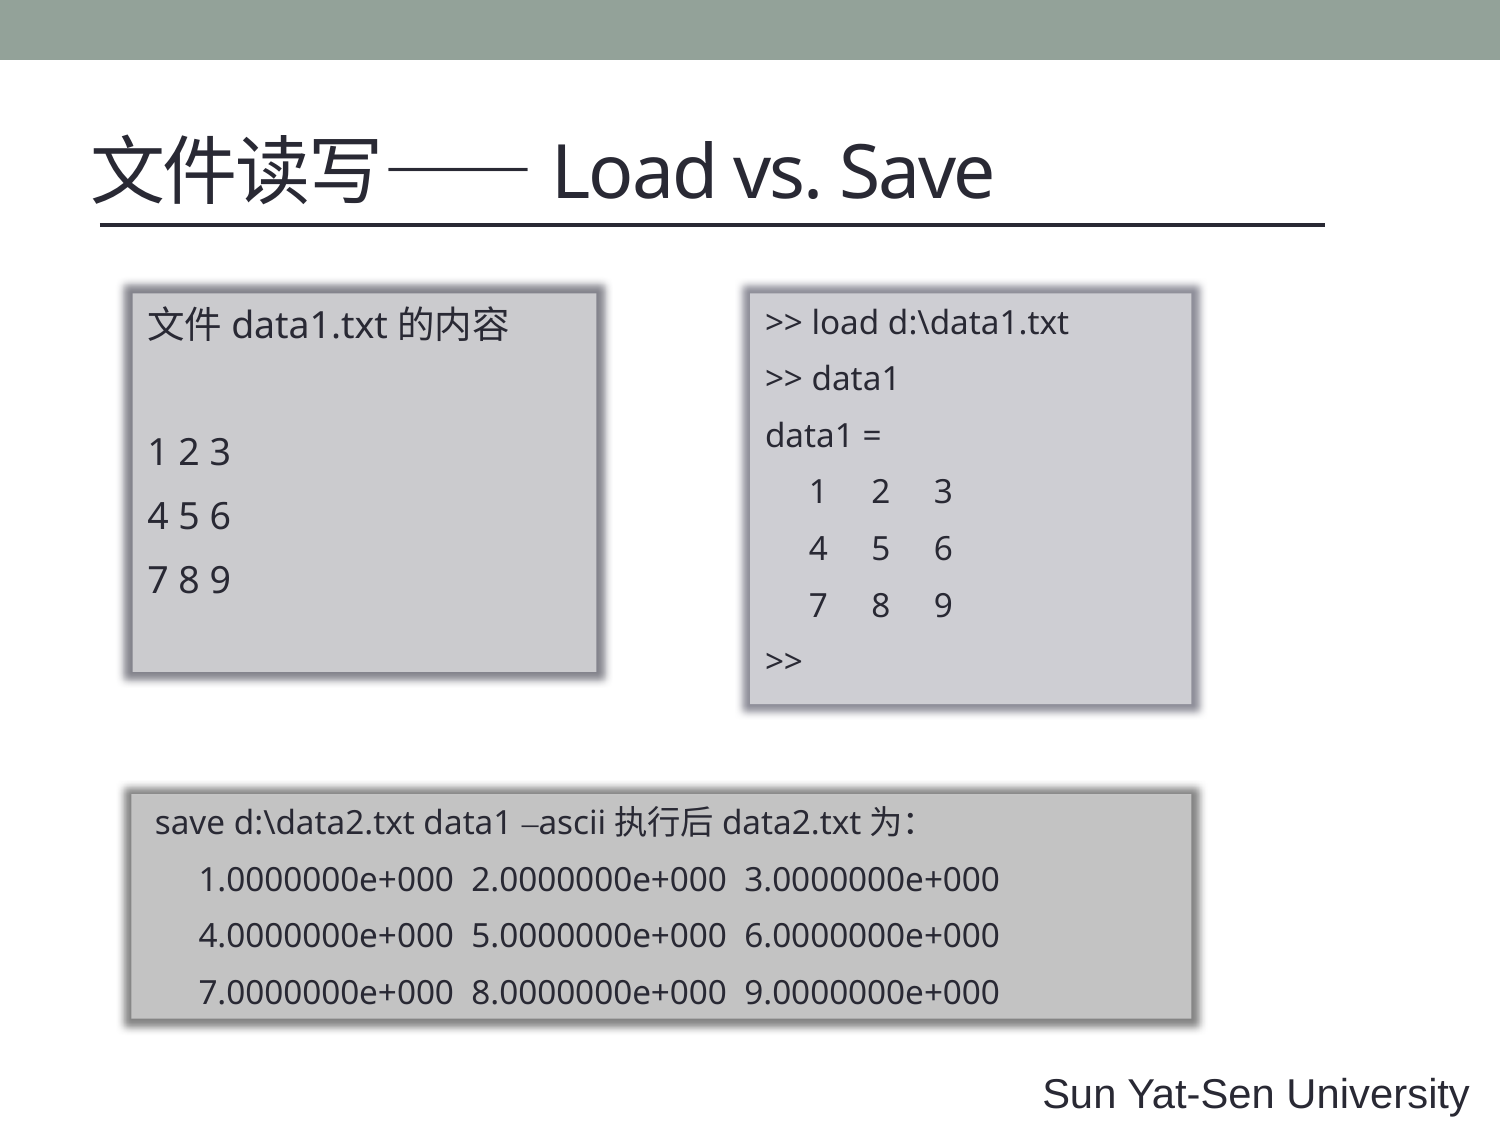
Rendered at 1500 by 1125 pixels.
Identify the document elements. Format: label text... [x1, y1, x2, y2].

title 文件读写——Load vs. Save [75, 87, 1425, 250]
text_box >> load d:\data1.txt >> data1 data1 = 1 2 3 4 5 6 7 8 9 >> [750, 293, 1192, 705]
text_box save d:\data2.txt data1 –ascii执行后data2.txt为： 1.0000000e+000 2.0000000e+000 3.0000000e+000 4.0000000e+000 5.0000000e+000 6.0000000e+000 7.0000000e+000 8.0000000e+000 9.0000000e+000 [131, 794, 1192, 1019]
text_box 文件data1.txt的内容 1 2 3 4 5 6 7 8 9 [132, 293, 597, 672]
